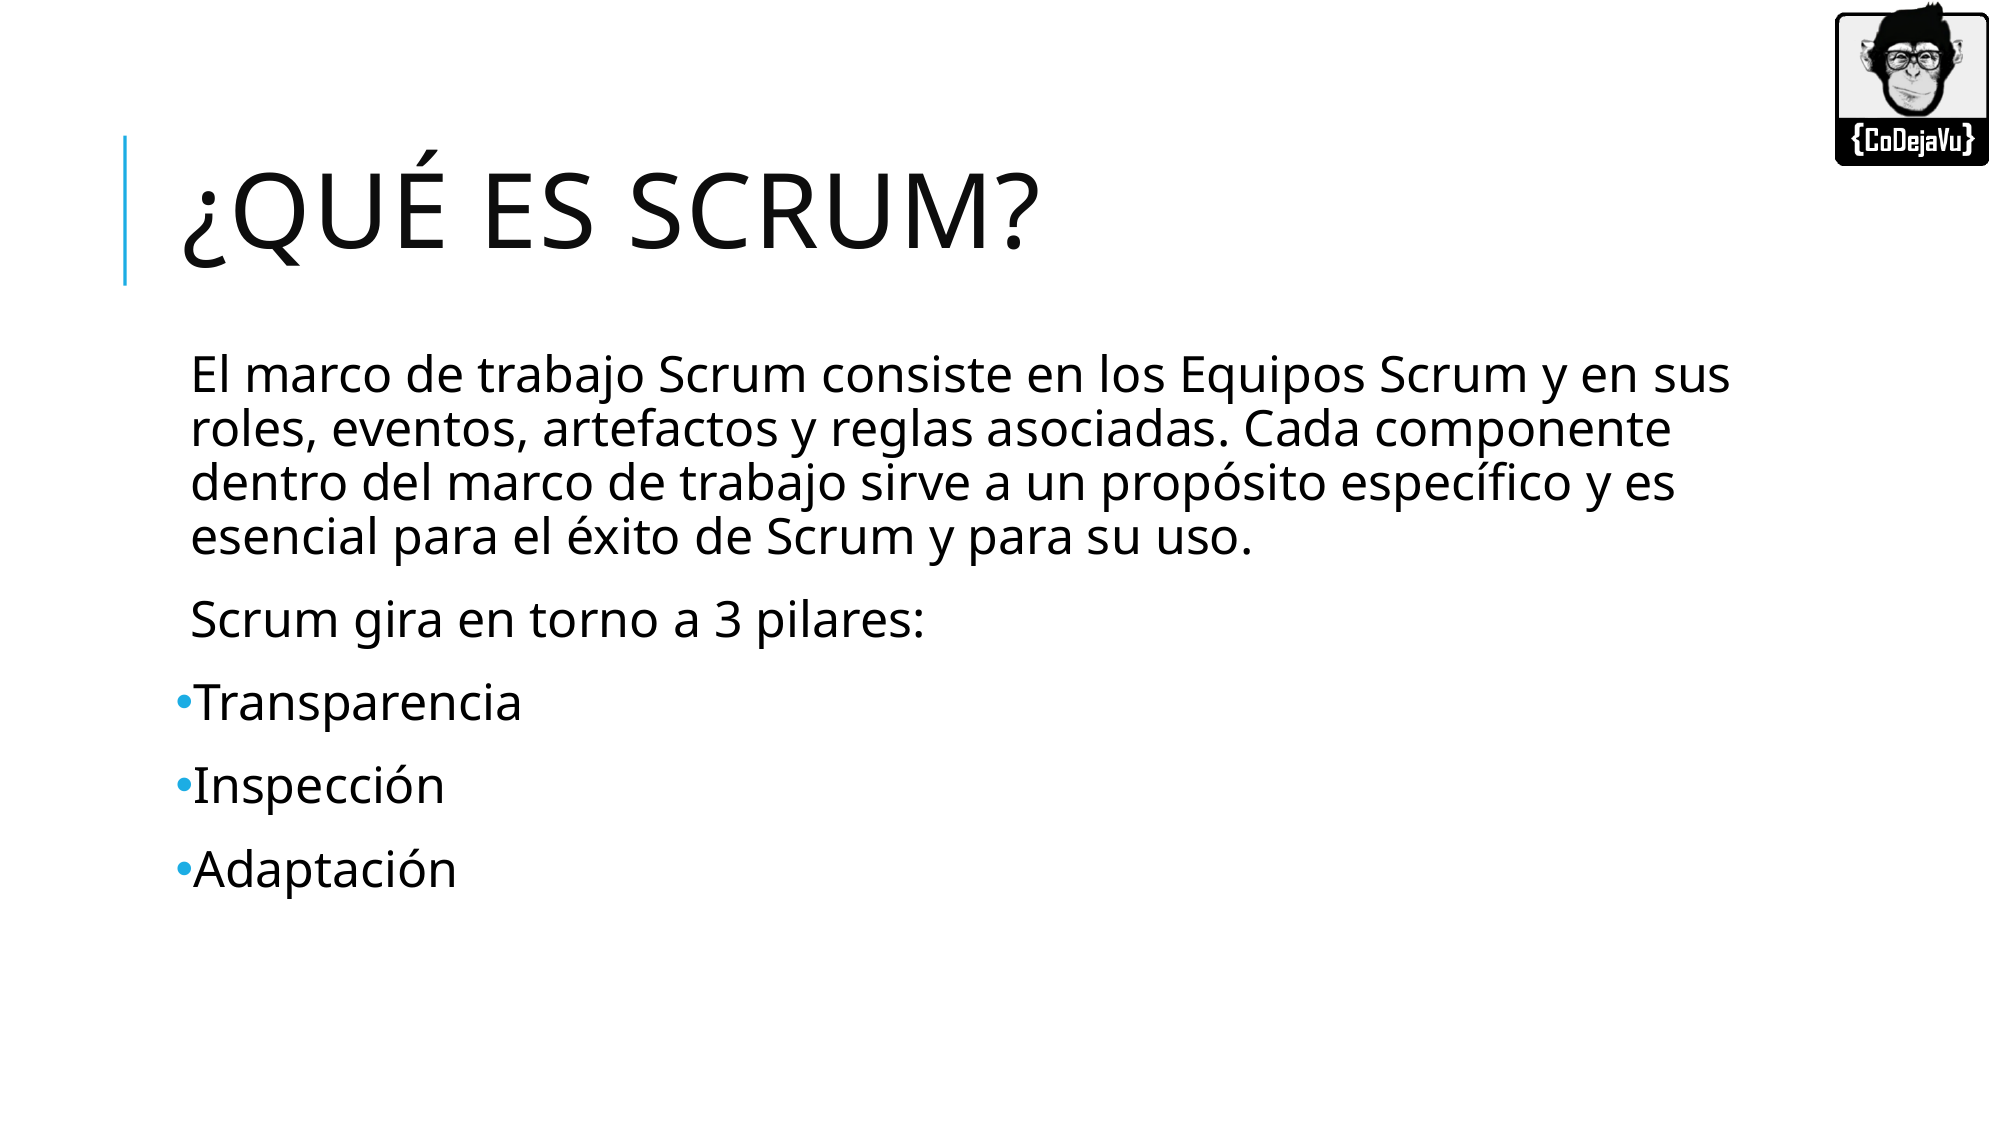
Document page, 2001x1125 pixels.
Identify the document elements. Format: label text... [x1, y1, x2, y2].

text_box ¿Qué es SCRUM? [167, 95, 1763, 342]
picture [1835, 0, 1989, 167]
text_box El marco de trabajo Scrum consiste en los Equipos Scrum y en sus roles, eventos, artefactos y reglas asociadas. Cada componente dentro del marco de trabajo sirve a un propósito específico y es esencial para el éxito de Scrum y para su uso. Scrum gira en torno a 3 pilares: Transparencia Inspección Adaptación [168, 341, 1810, 1035]
